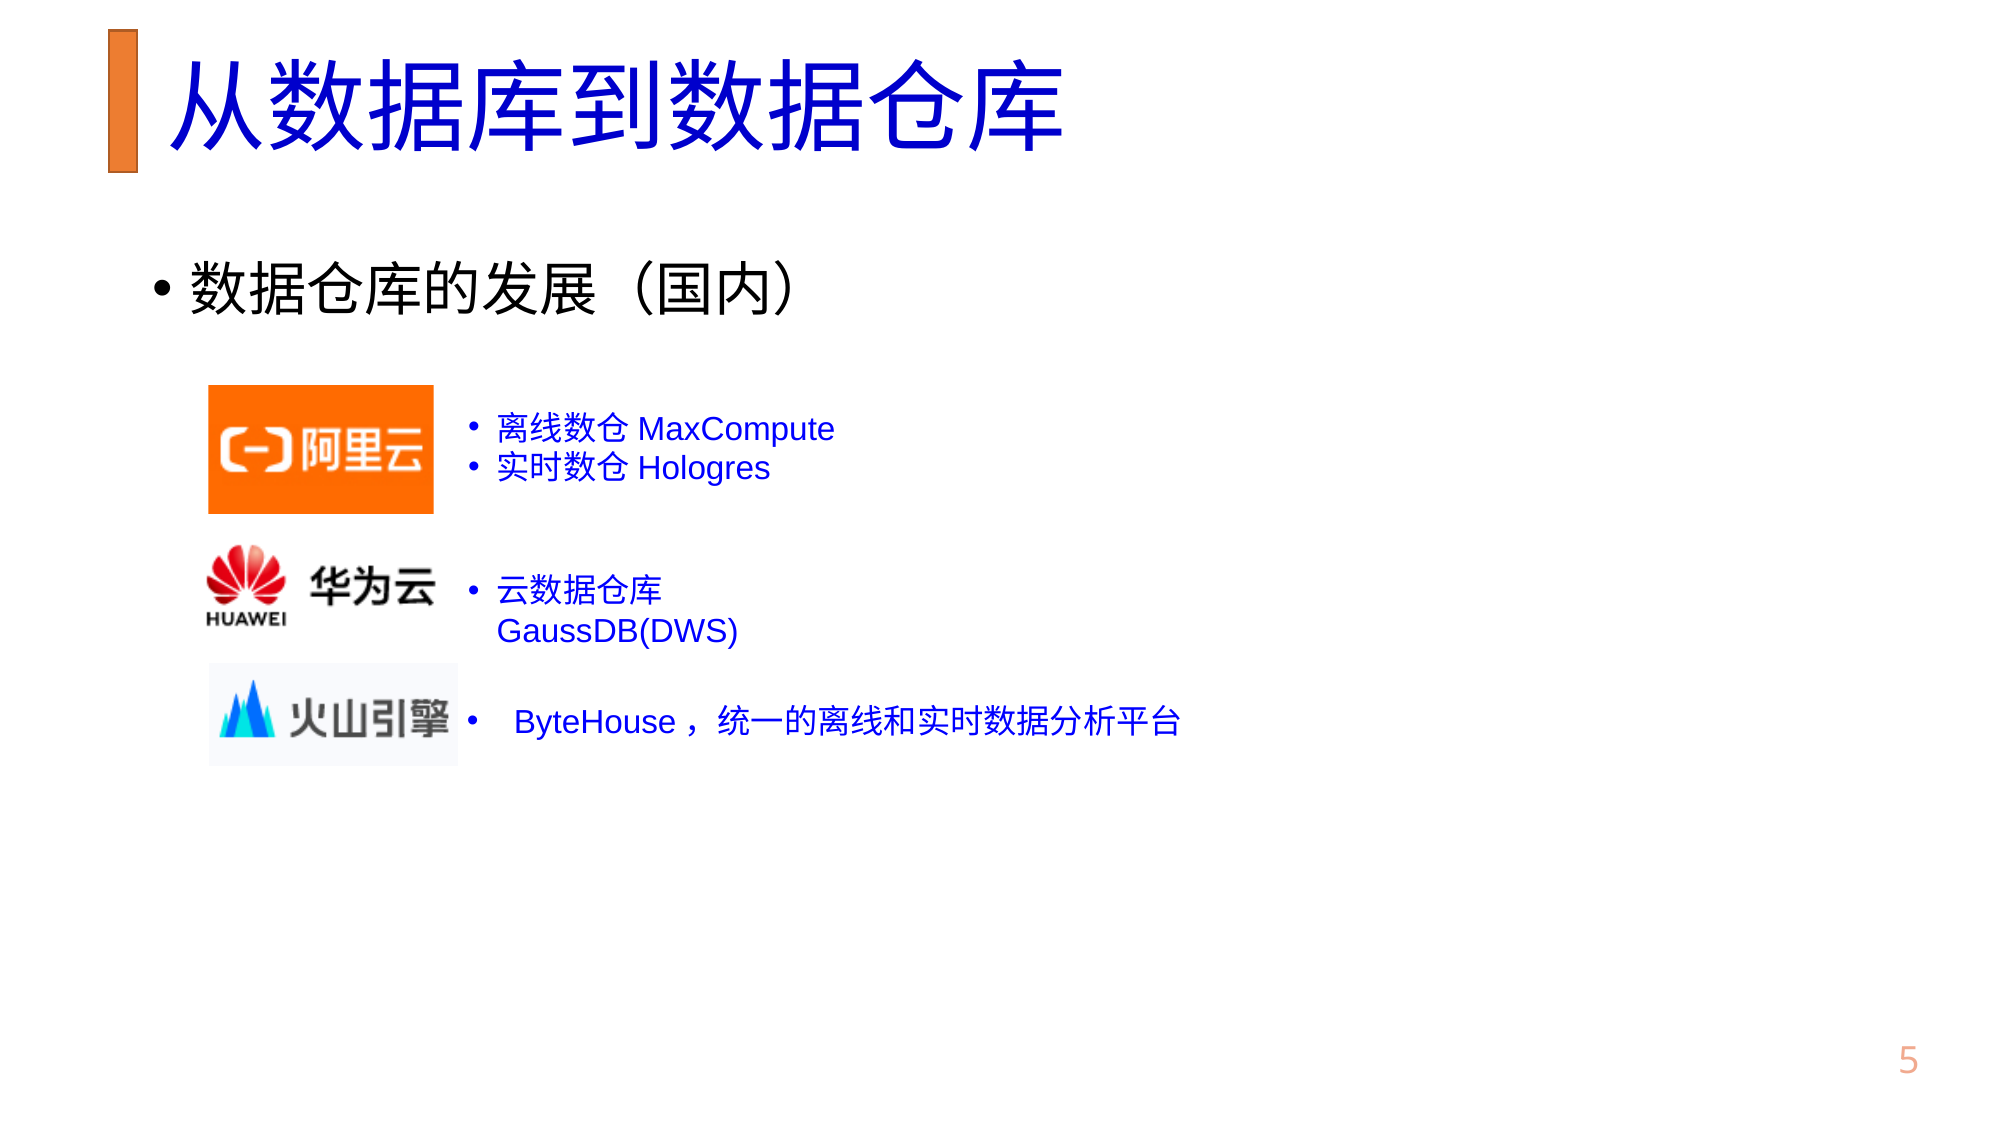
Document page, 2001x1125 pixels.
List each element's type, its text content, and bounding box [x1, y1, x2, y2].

picture [209, 663, 458, 766]
slide_number 4 [1484, 1031, 1935, 1092]
text_box 离线数仓MaxCompute 实时数仓Hologres [453, 399, 864, 494]
list 数据仓库的发展（国内） [137, 230, 1863, 1014]
picture [208, 385, 434, 514]
text_box ByteHouse，统一的离线和实时数据分析平台 [458, 692, 1199, 748]
title 从数据库到数据仓库 [151, 31, 1863, 192]
picture [196, 538, 446, 640]
text_box 云数据仓库 GaussDB(DWS) [453, 562, 936, 657]
